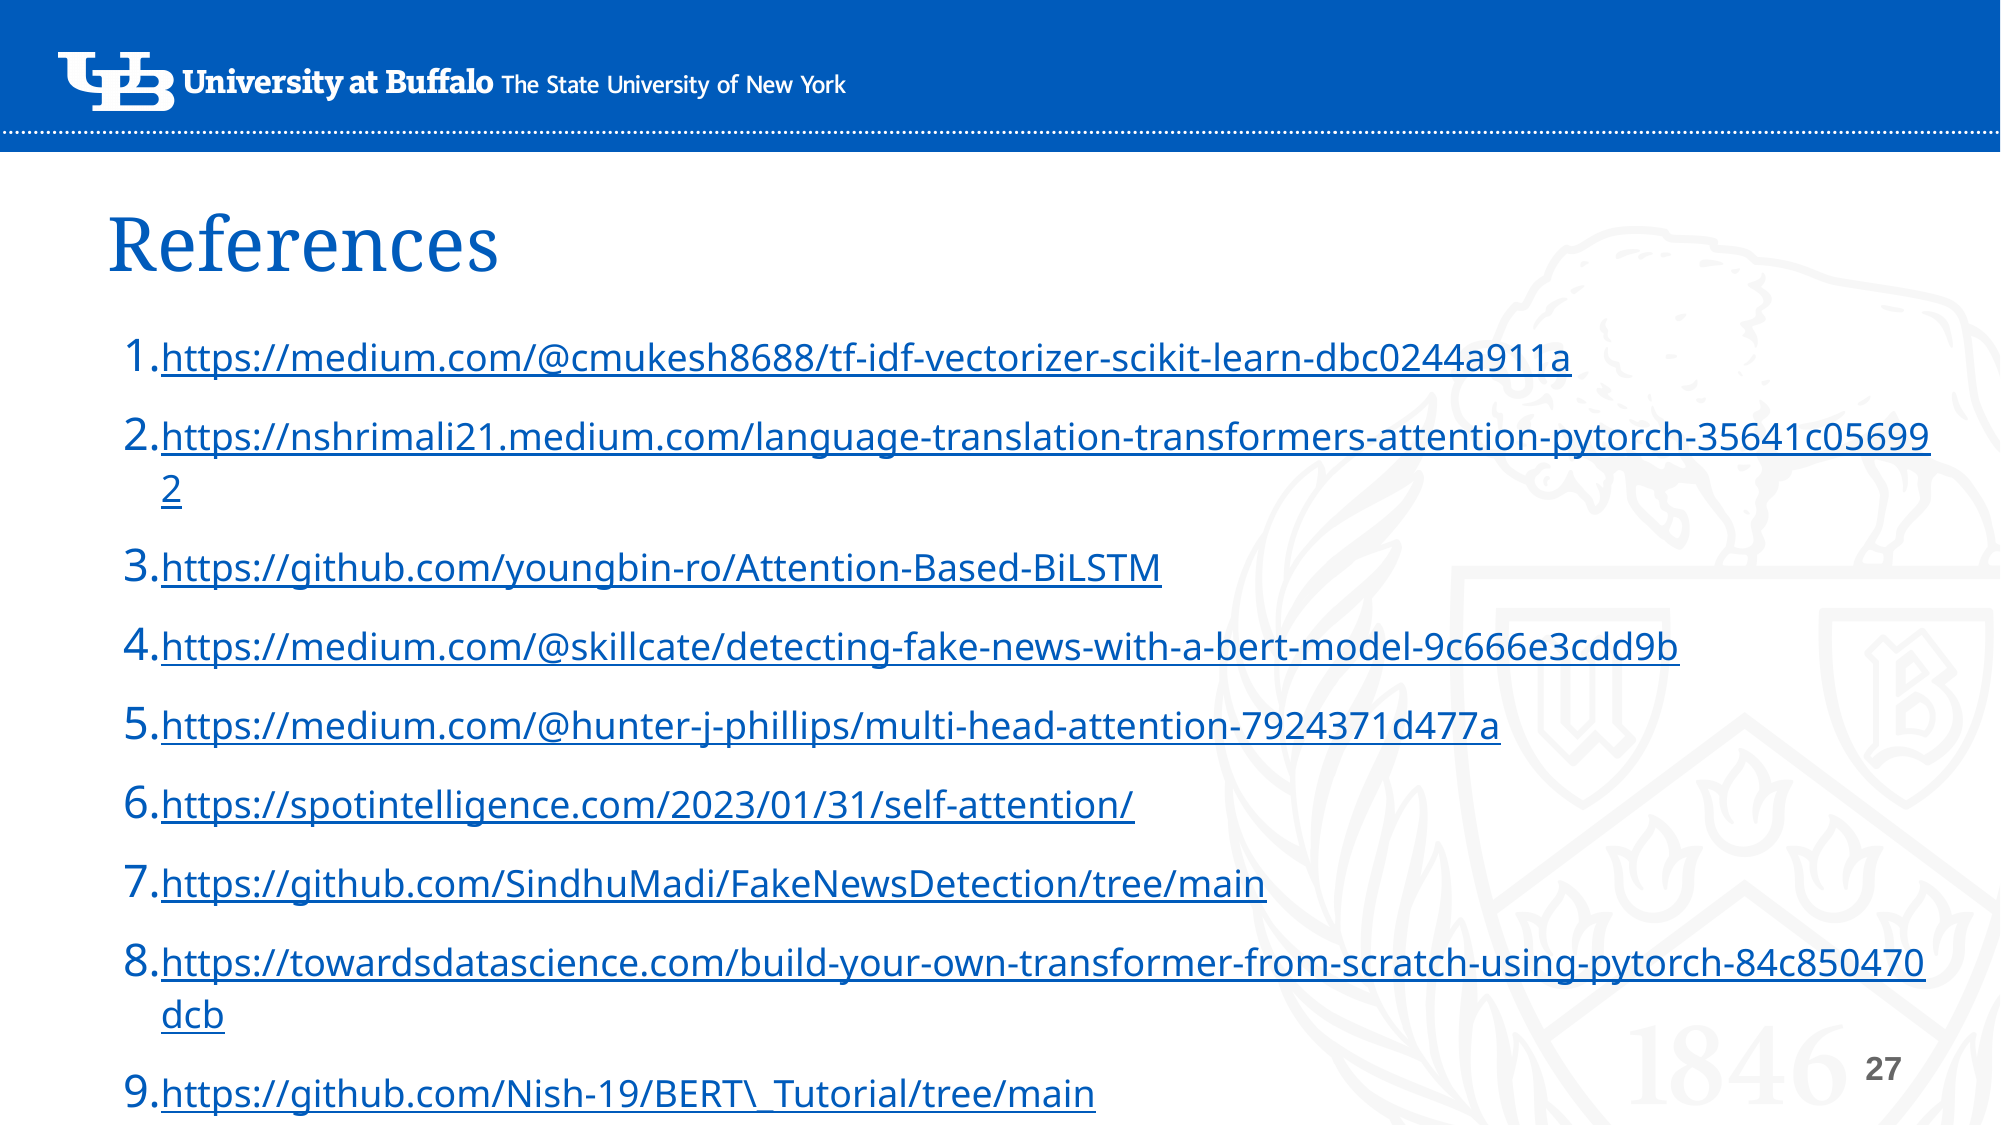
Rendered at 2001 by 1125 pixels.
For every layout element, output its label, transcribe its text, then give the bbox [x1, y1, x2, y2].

title References [93, 198, 1234, 296]
picture [0, 0, 2001, 1125]
footer 27 [1242, 1036, 1918, 1097]
list https://medium.com/@cmukesh8688/tf-idf-vectorizer-scikit-learn-dbc0244a911a https://nshrimali21.medium.com/language-translation-transformers-attention-pytorch-35641c056992 https://github.com/youngbin-ro/Attention-Based-BiLSTM https://medium.com/@skillcate/detecting-fake-news-with-a-bert-model-9c666e3cdd9b https://medium.com/@hunter-j-phillips/multi-head-attention-7924371d477a https://spotintelligence.com/2023/01/31/self-attention/ https://github.com/SindhuMadi/FakeNewsDetection/tree/main https://towardsdatascience.com/build-your-own-transformer-from-scratch-using-pytorch-84c850470dcb https://github.com/Nish-19/BERT\_Tutorial/tree/main https://github.com/JaySuthar/FAKE\_NEWS\_DETECTION\_USING\_CNN\_LSTM\_BILSTM\_BERT\_ROBERTA [108, 311, 1954, 1083]
